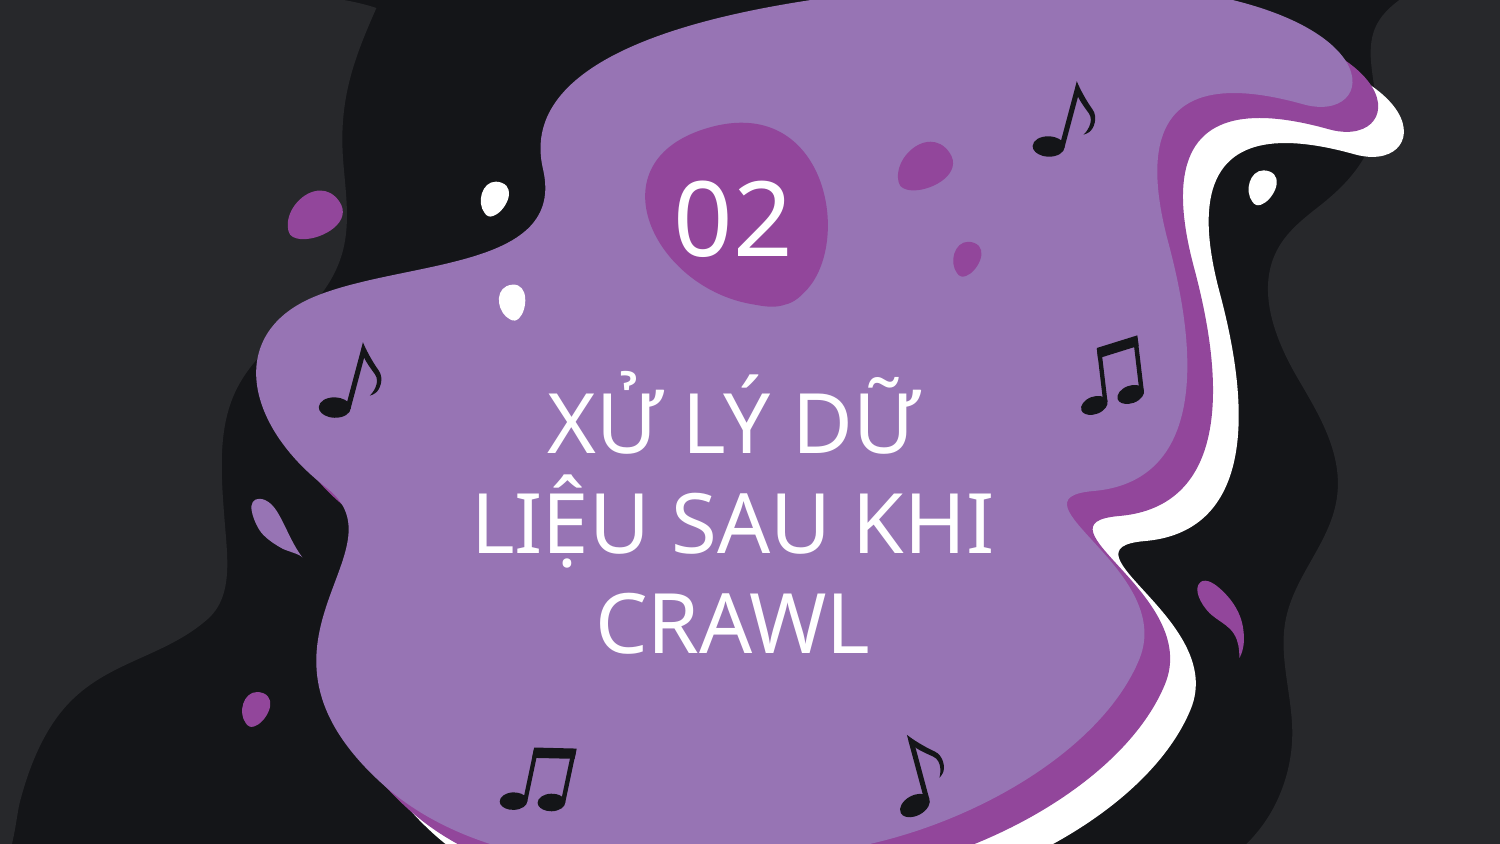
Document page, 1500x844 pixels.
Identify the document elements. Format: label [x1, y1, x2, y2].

text_box [1038, 79, 1097, 162]
text_box [324, 341, 384, 423]
text_box [504, 740, 572, 816]
text_box [1076, 338, 1144, 413]
text_box [889, 732, 948, 815]
text_box [225, 0, 1440, 844]
